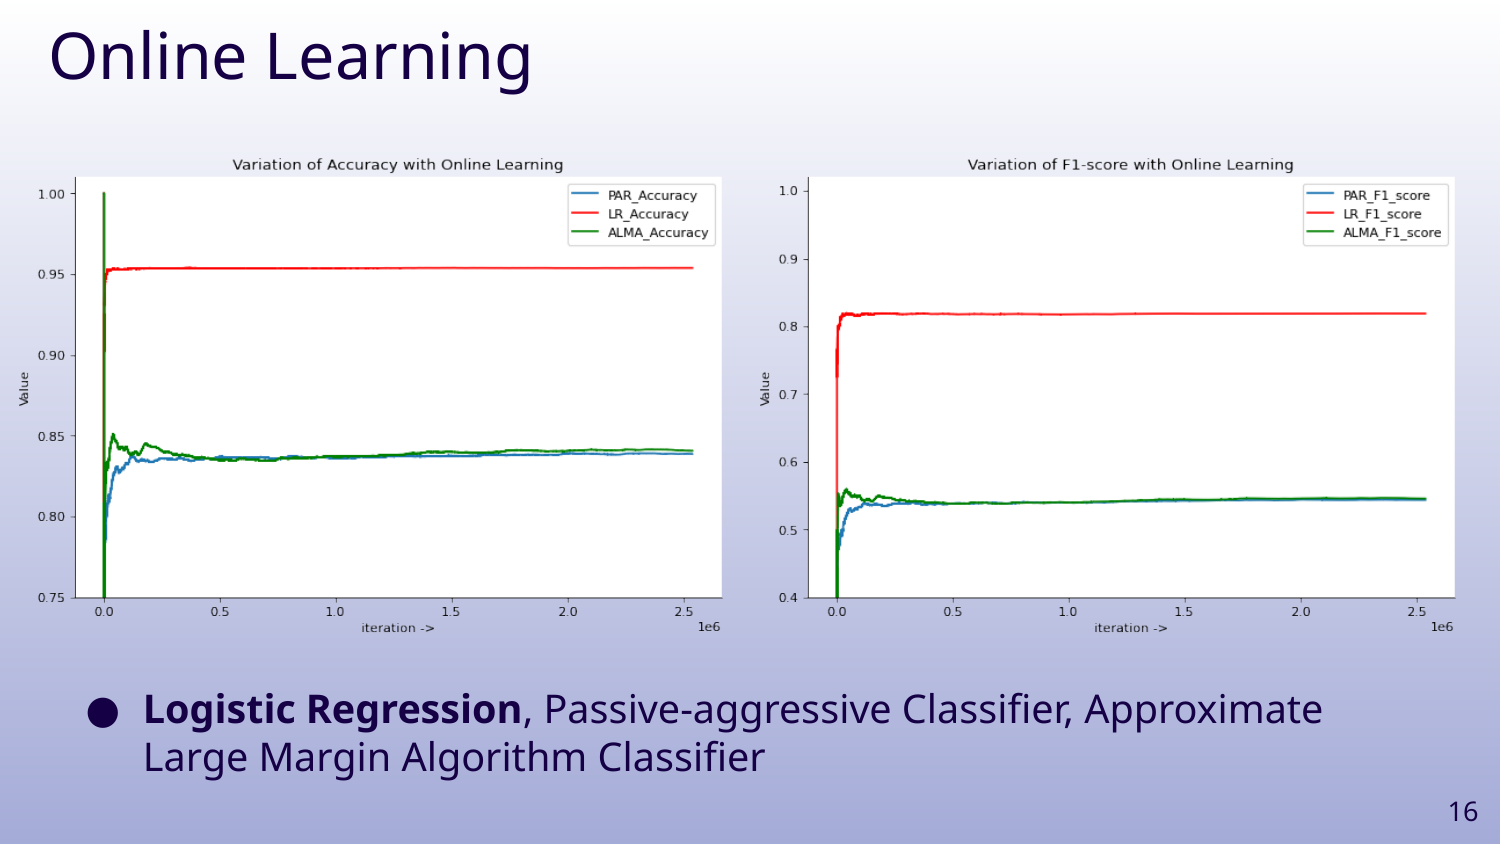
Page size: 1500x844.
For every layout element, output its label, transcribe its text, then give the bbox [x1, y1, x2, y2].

title Online Learning [33, 0, 1139, 100]
slide_number ‹#› [1403, 779, 1494, 844]
picture [11, 149, 730, 645]
text_box Logistic Regression, Passive-aggressive Classifier, Approximate Large Margin Algorithm Classifier [52, 669, 1375, 795]
picture [752, 149, 1464, 645]
